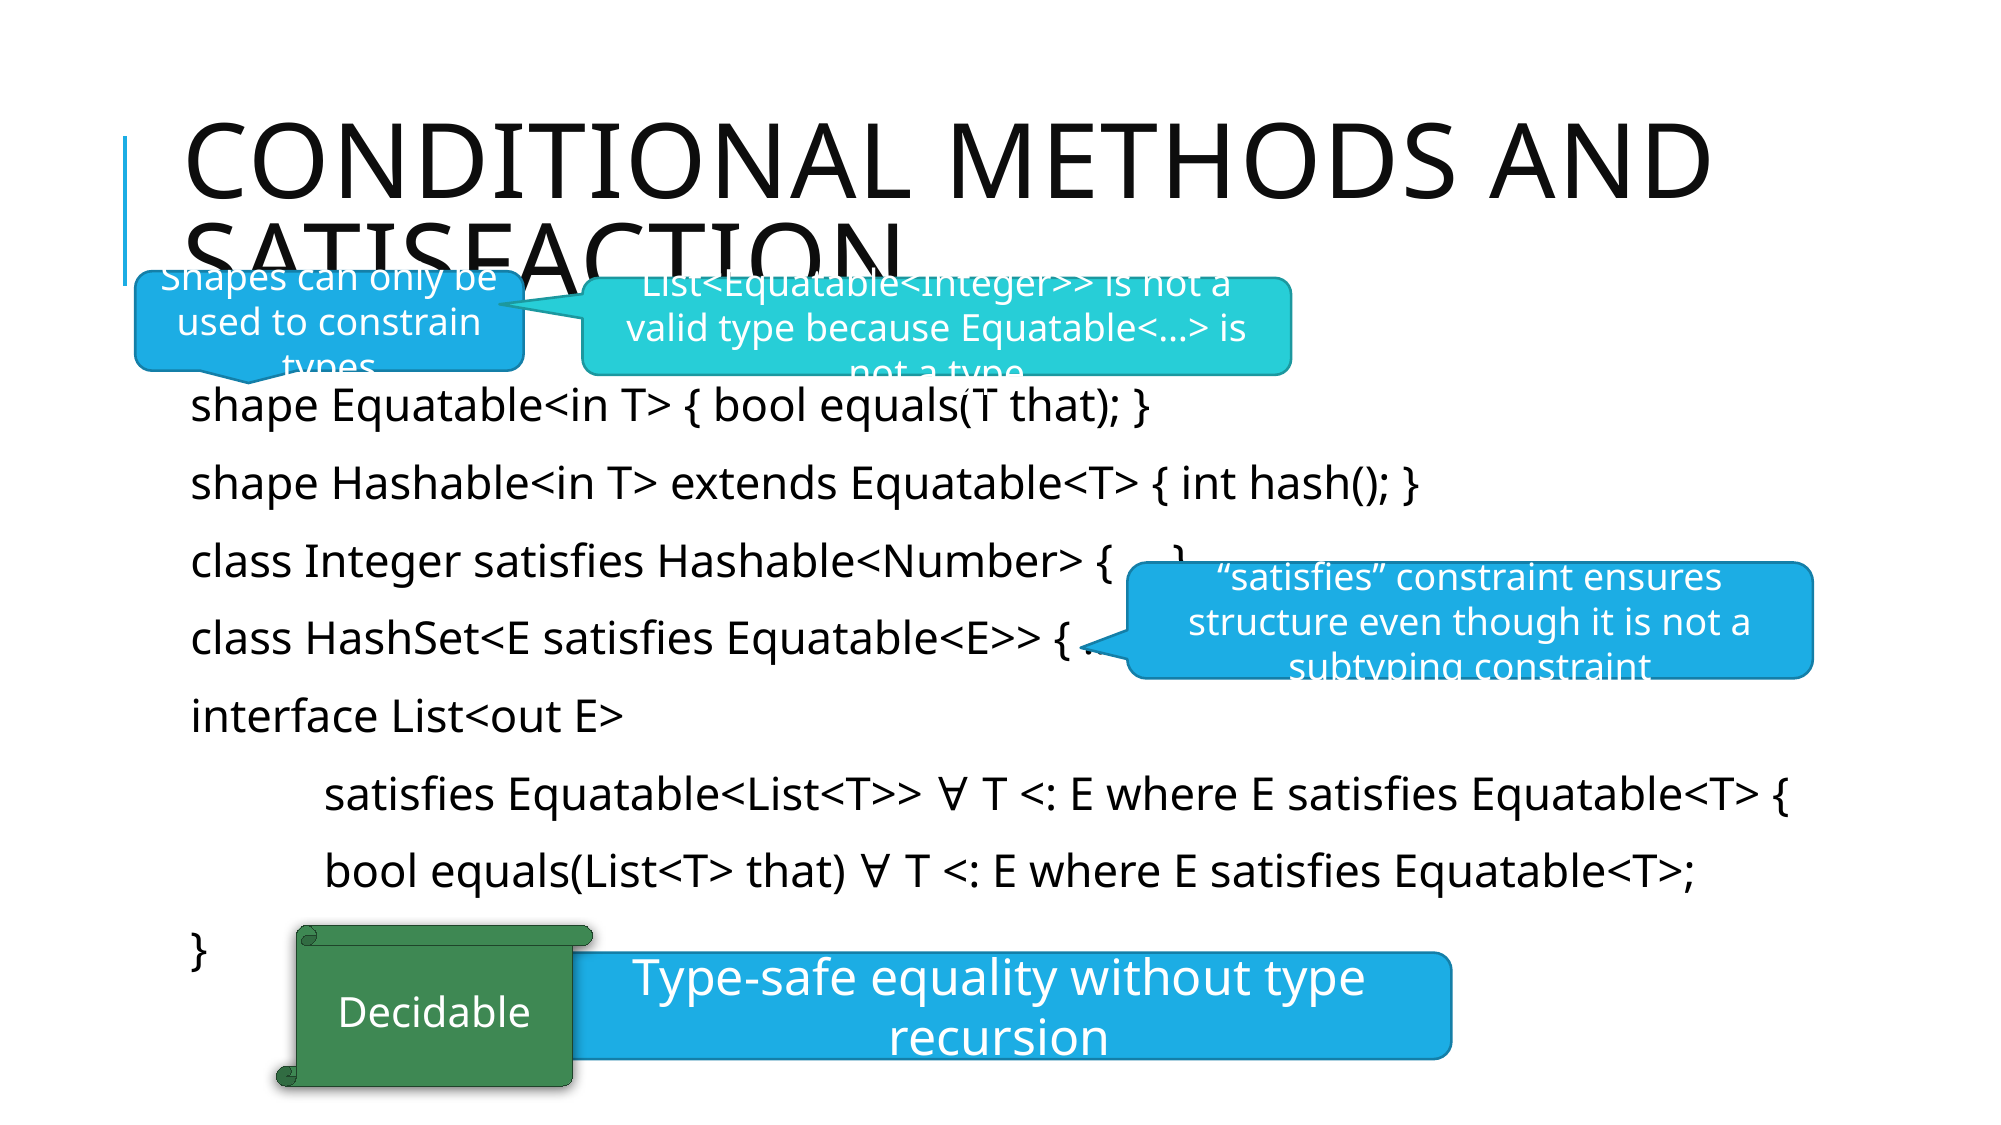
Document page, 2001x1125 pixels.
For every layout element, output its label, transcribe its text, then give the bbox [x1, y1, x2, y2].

text_box “satisfies” constraint ensures structure even though it is not a subtyping constraint [1079, 561, 1815, 680]
title Conditional Methods and Satisfaction [168, 96, 1763, 342]
text_box List<Equatable<Integer>> is not a valid type because Equatable<…> is not a type [498, 276, 1293, 377]
text_box Shapes can only be used to constrain types [133, 269, 525, 385]
text_box Type-safe equality without type recursion [584, 951, 1453, 1061]
text_box Decidable [276, 925, 593, 1087]
list shape Equatable<in T> { bool equals(T that); } shape Hashable<in T> extends Equatable<T> { int hash(); } class Integer satisfies Hashable<Number> { … } class HashSet<E satisfies Equatable<E>> { … } interface List<out E> satisfies Equatable<List<T>> ∀ T <: E where E satisfies Equatable<T> { bool equals(List<T> that) ∀ T <: E where E satisfies Equatable<T>; } [168, 375, 1825, 1035]
